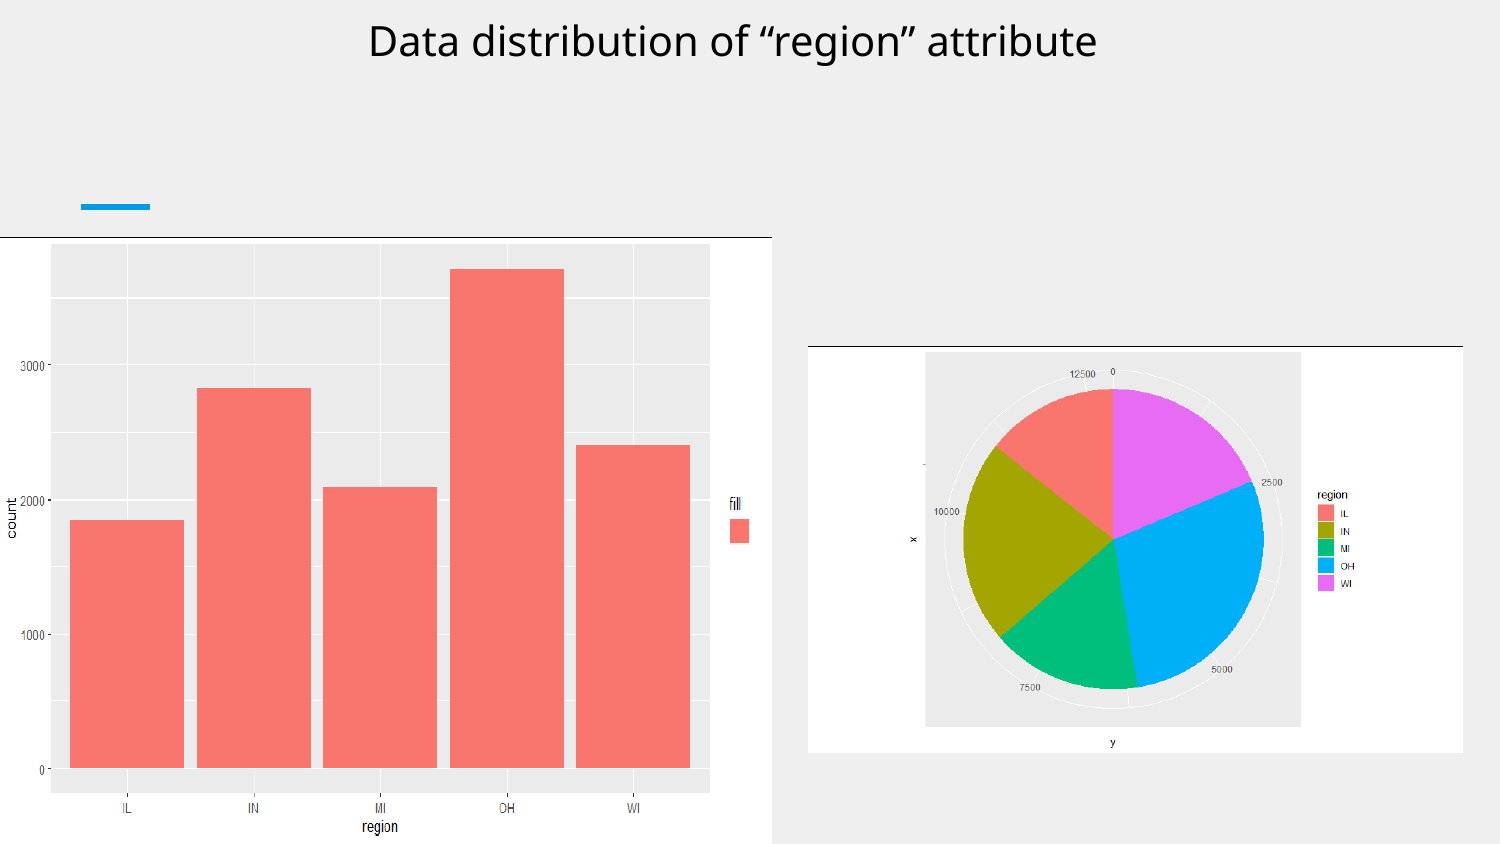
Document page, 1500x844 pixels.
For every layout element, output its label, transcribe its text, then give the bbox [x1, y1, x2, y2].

picture [808, 346, 1463, 753]
picture [0, 237, 772, 844]
text_box Data distribution of “region” attribute [226, 0, 1240, 115]
